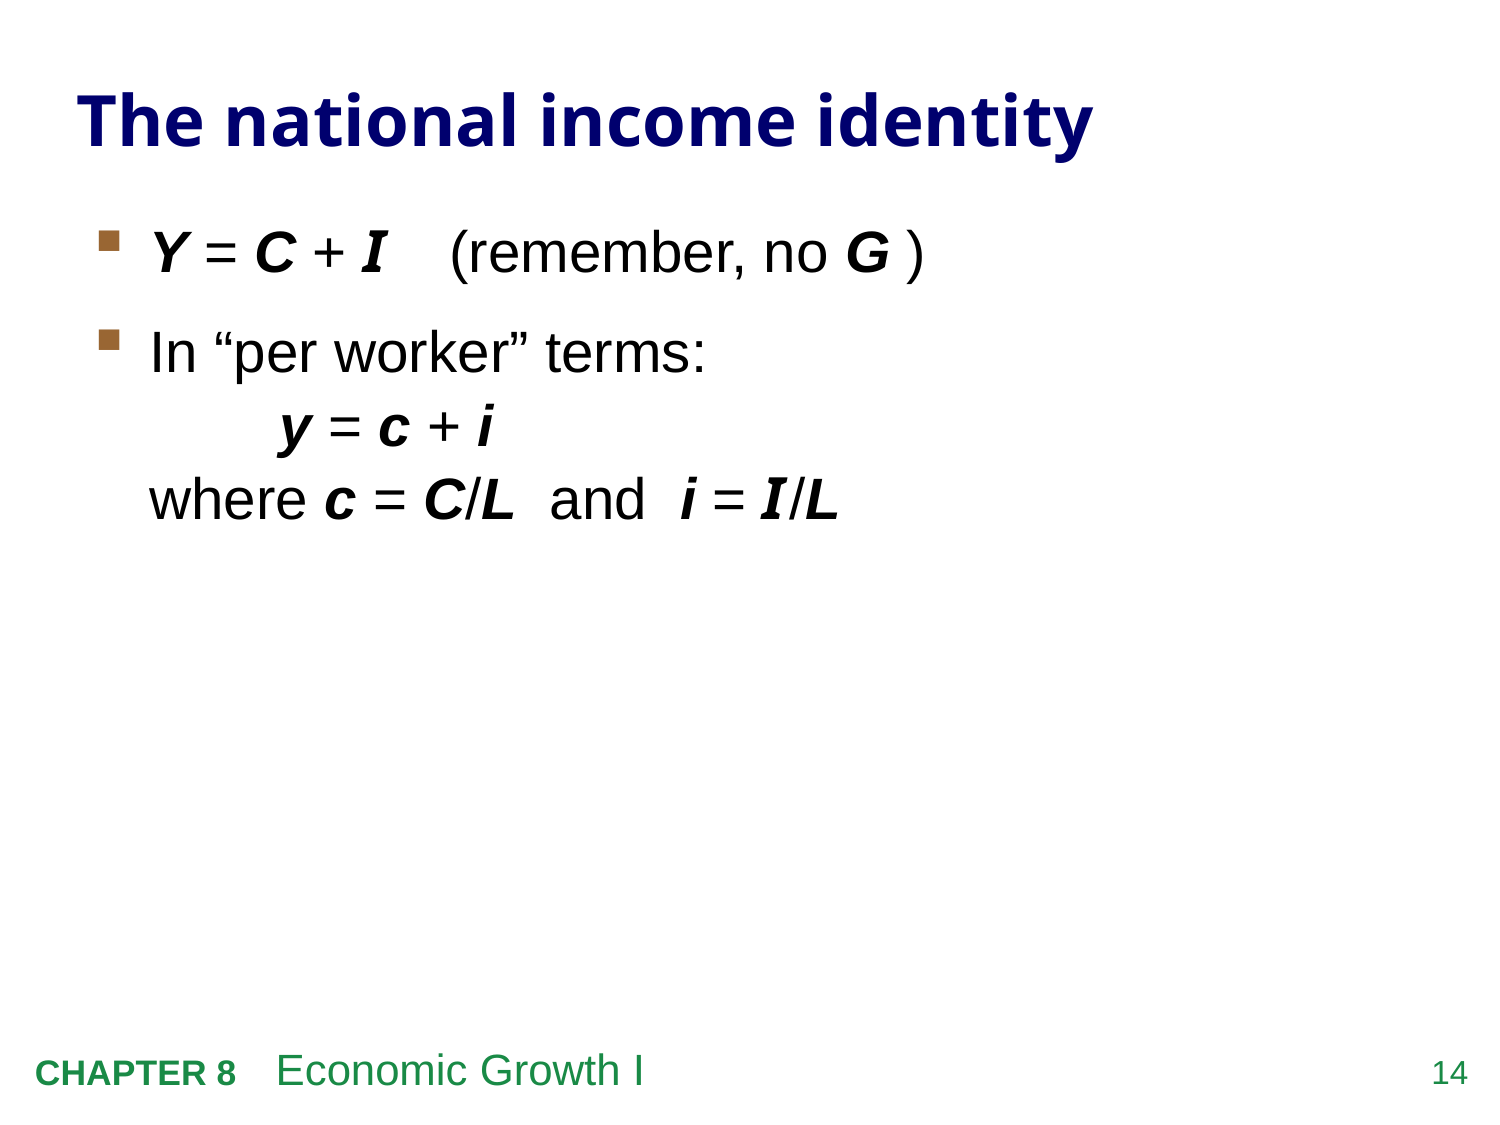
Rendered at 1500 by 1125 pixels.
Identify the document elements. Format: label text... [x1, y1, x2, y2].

list Y = C + I (remember, no G ) In “per worker” terms: y = c + i where c = C/L and i = I /L [78, 203, 1425, 1005]
title The national income identity [76, 38, 1430, 193]
